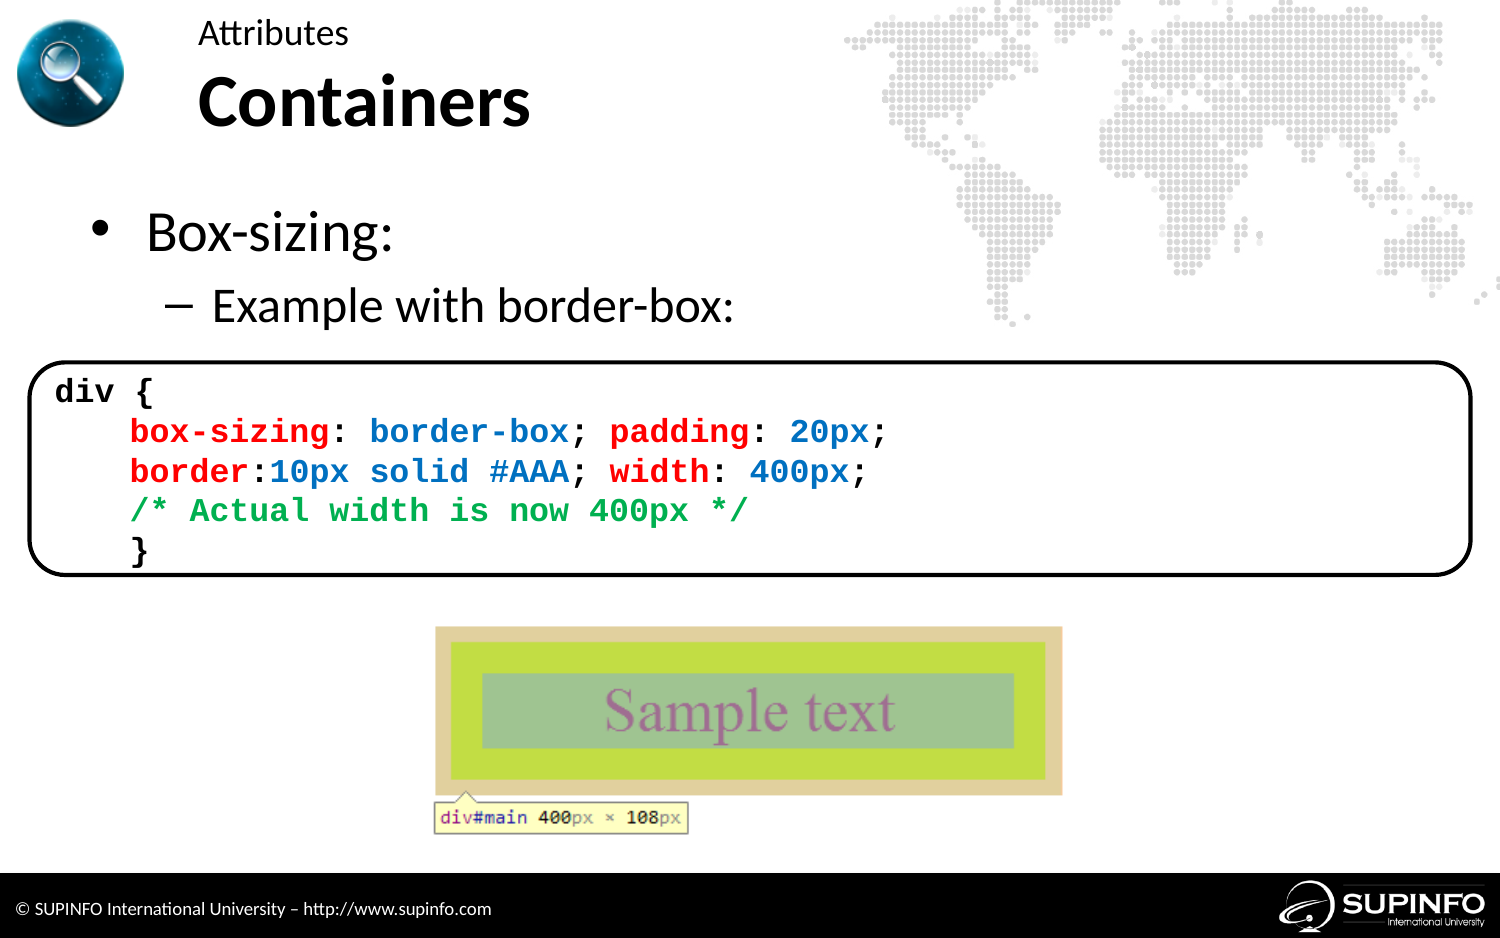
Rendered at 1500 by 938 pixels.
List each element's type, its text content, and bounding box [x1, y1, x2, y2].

picture [48, 41, 71, 47]
picture [844, 0, 1500, 327]
text_box div { box-sizing: border-box; padding: 20px; border:10px solid #AAA; width: 400px; /* Actual width is now 400px */ } [27, 360, 1473, 578]
list Box-sizing: Example with border-box: [75, 185, 1459, 368]
list Attributes [183, 0, 1459, 56]
list Box-sizing: Example with border-box: [75, 570, 1459, 880]
picture [40, 47, 102, 105]
picture [17, 19, 125, 127]
picture [1269, 870, 1494, 938]
title Containers [183, 56, 1459, 138]
picture [431, 621, 1069, 842]
